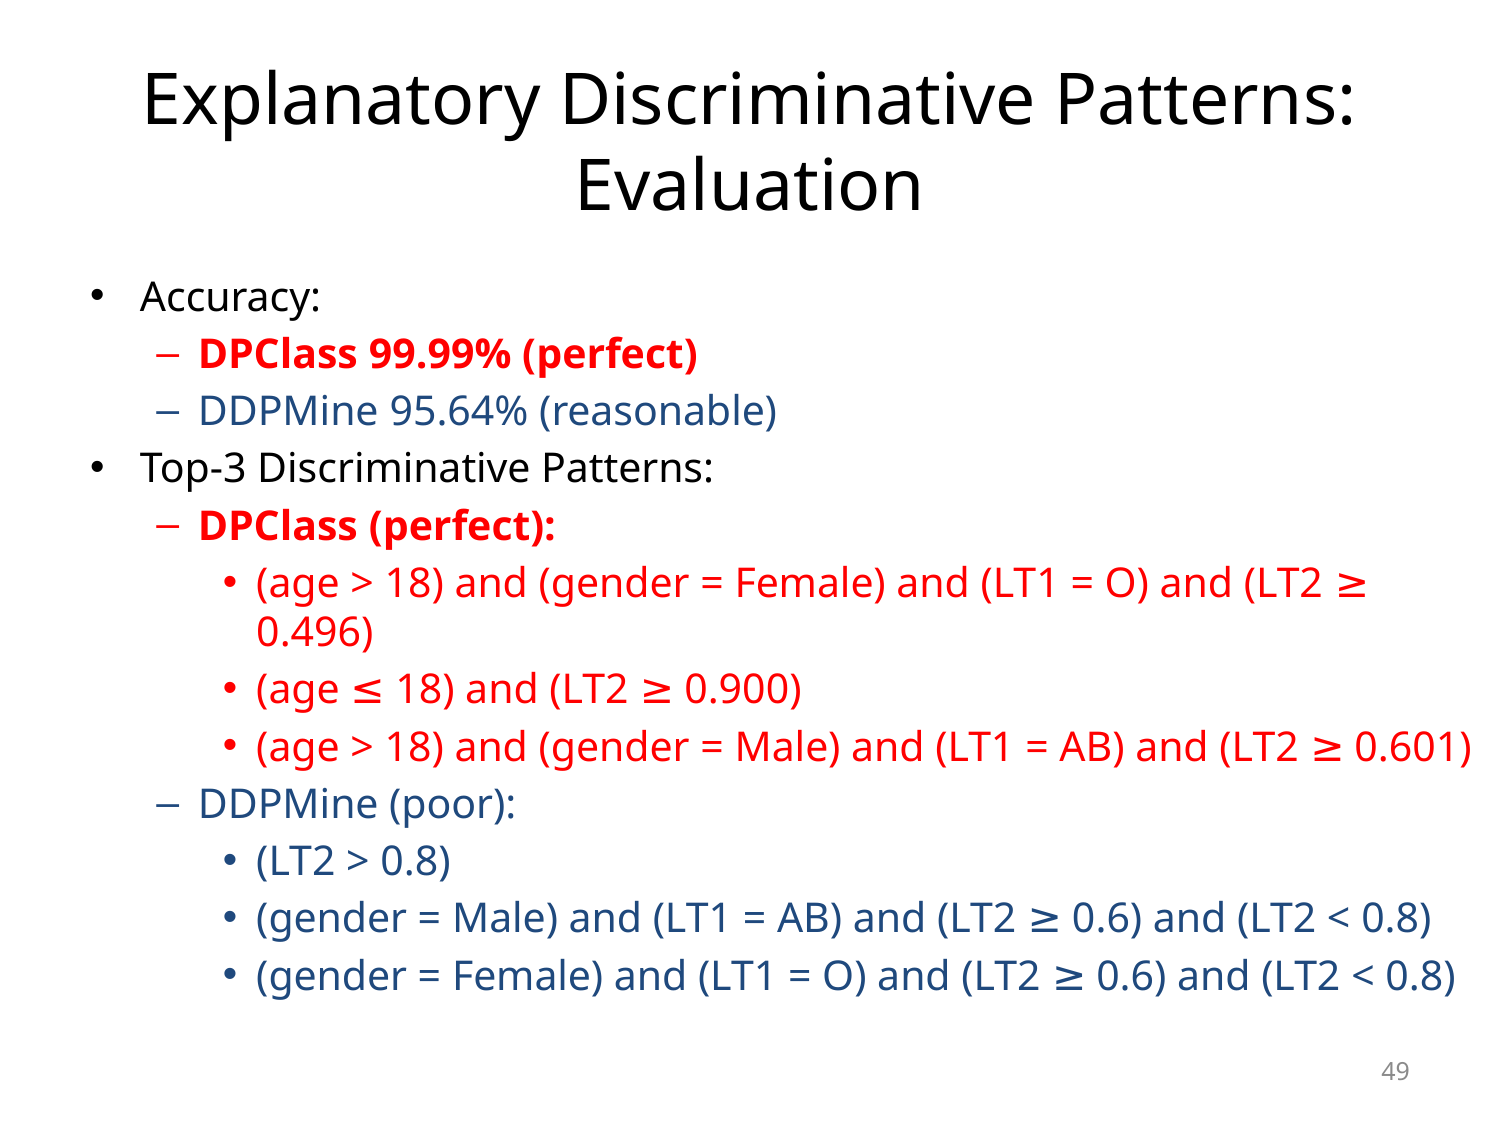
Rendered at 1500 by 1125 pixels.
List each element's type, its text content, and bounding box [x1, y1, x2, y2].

list Accuracy: DPClass 99.99% (perfect) DDPMine 95.64% (reasonable) Top-3 Discriminative Patterns: DPClass (perfect): (age > 18) and (gender = Female) and (LT1 = O) and (LT2 ≥ 0.496) (age ≤ 18) and (LT2 ≥ 0.900) (age > 18) and (gender = Male) and (LT1 = AB) and (LT2 ≥ 0.601) DDPMine (poor): (LT2 > 0.8) (gender = Male) and (LT1 = AB) and (LT2 ≥ 0.6) and (LT2 < 0.8) (gender = Female) and (LT1 = O) and (LT2 ≥ 0.6) and (LT2 < 0.8) [75, 262, 1500, 1103]
slide_number 49 [1074, 1042, 1425, 1103]
title Explanatory Discriminative Patterns: Evaluation [75, 45, 1425, 233]
